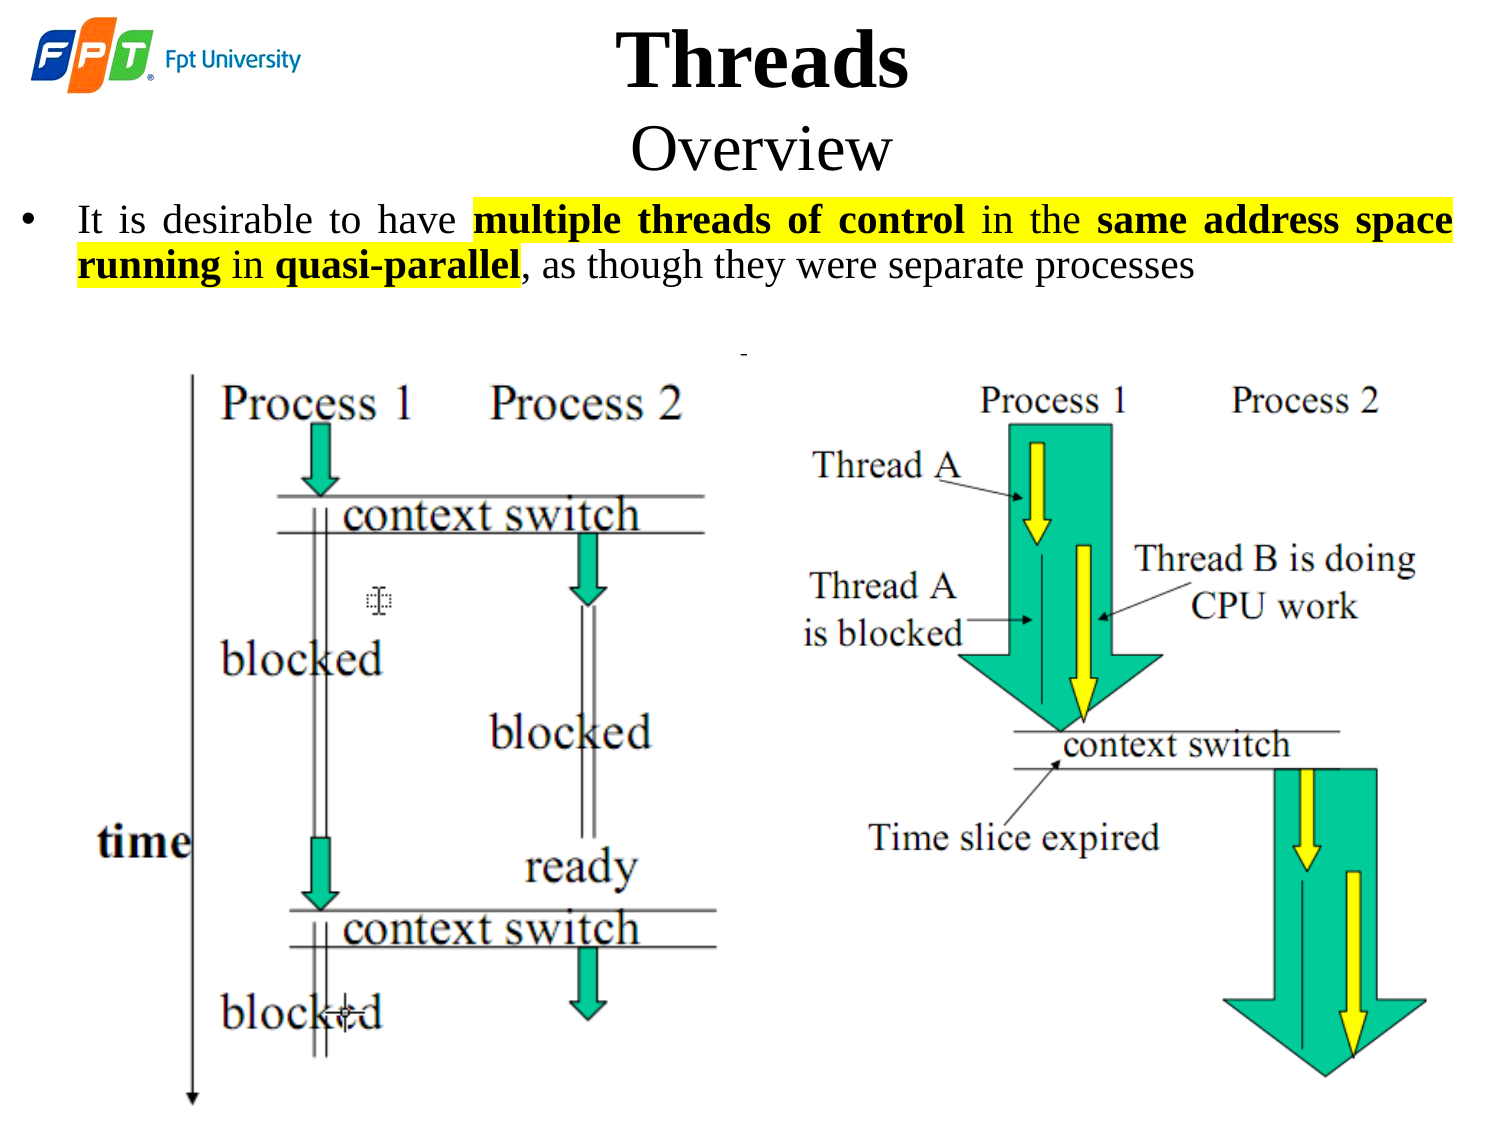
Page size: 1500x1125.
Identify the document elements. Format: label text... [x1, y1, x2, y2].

title Threads Overview [87, 0, 1438, 188]
list It is desirable to have multiple threads of control in the same address space running in quasi-parallel, as though they were separate processes [5, 190, 1469, 403]
picture [87, 354, 747, 1125]
picture [799, 374, 1431, 1090]
picture [0, 0, 87, 122]
